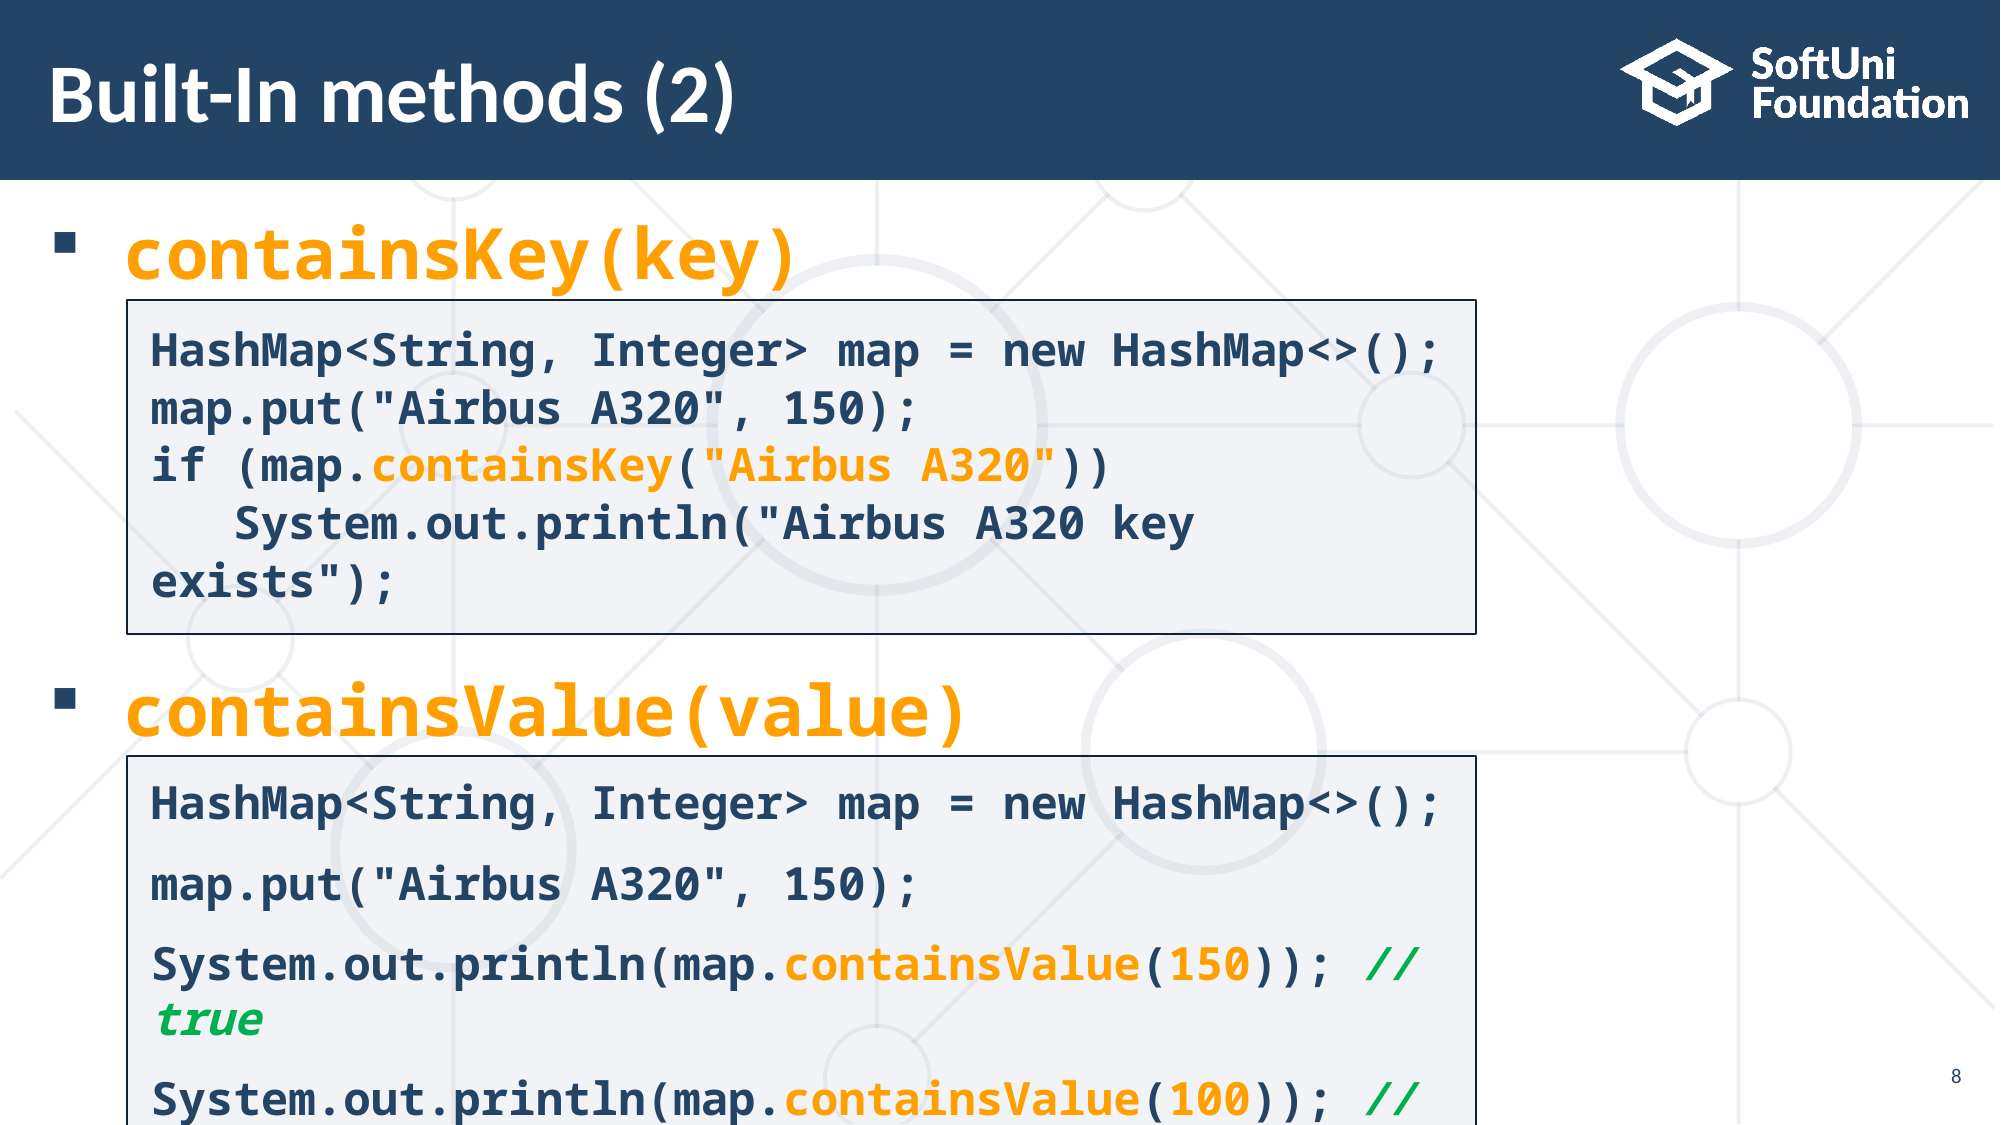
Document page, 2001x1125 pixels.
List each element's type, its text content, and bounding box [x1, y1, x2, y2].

slide_number 8 [1897, 1049, 1968, 1101]
title Built-In methods (2) [31, 16, 1591, 162]
text_box HashMap<String, Integer> map = new HashMap<>(); map.put("Airbus A320", 150); System.out.println(map.containsValue(150)); //true System.out.println(map.containsValue(100)); //false [127, 756, 1476, 1125]
picture [1619, 38, 1968, 126]
list containsKey(key) containsValue(value) [31, 198, 1969, 1050]
list HashMap<String, Integer> map = new HashMap<>(); map.put("Airbus A320", 150); if (map.containsKey("Airbus A320")) System.out.println("Airbus A320 key exists"); [126, 299, 1477, 635]
